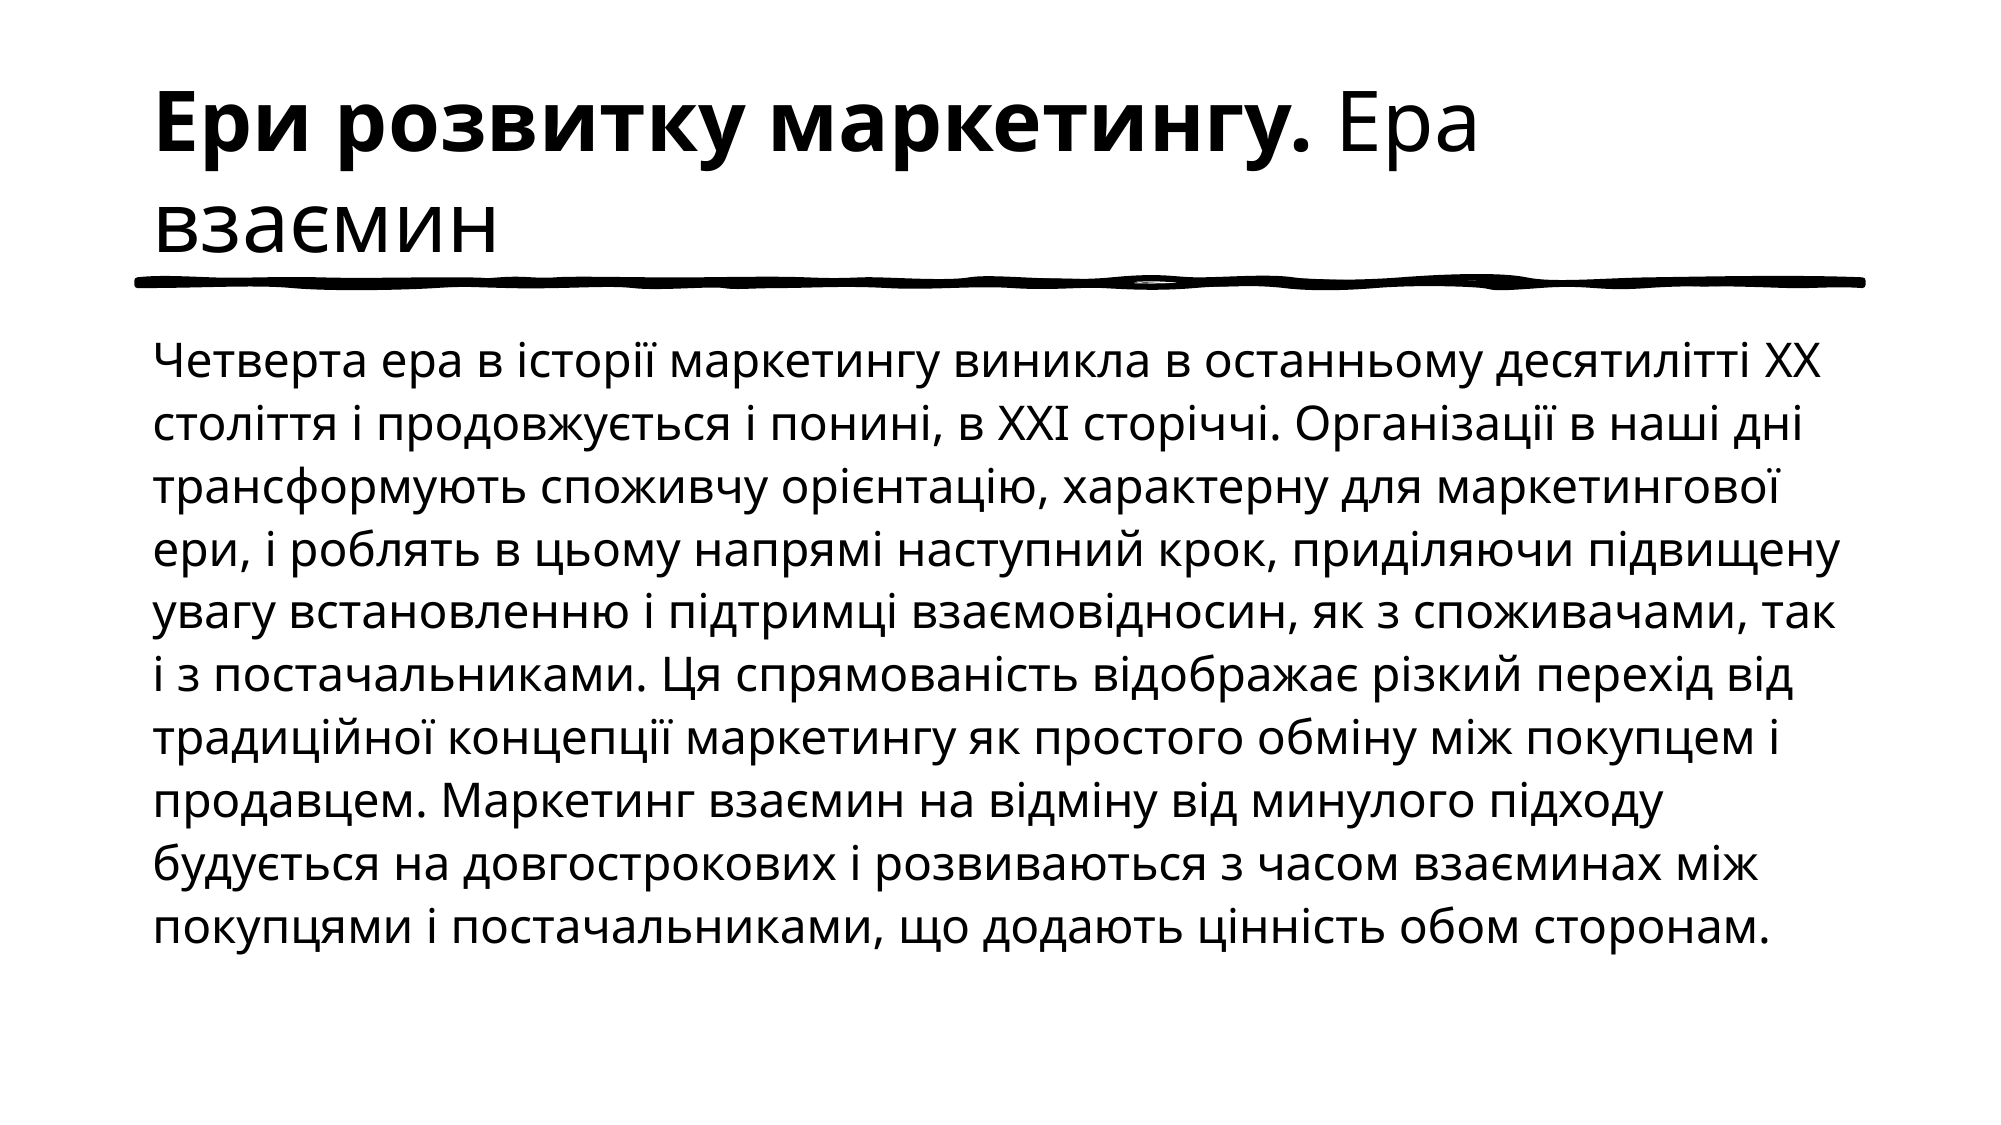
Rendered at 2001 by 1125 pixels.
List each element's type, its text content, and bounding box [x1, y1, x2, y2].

list Четверта ера в історії маркетингу виникла в останньому десятилітті XX століття і продовжується і понині, в XXI сторіччі. Організації в наші дні трансформують споживчу орієнтацію, характерну для маркетингової ери, і роблять в цьому напрямі наступний крок, приділяючи підвищену увагу встановленню і підтримці взаємовідносин, як з споживачами, так і з постачальниками. Ця спрямованість відображає різкий перехід від традиційної концепції маркетингу як простого обміну між покупцем і продавцем. Маркетинг взаємин на відміну від минулого підходу будується на довгострокових і розвиваються з часом взаєминах між покупцями і постачальниками, що додають цінність обом сторонам. [137, 316, 1863, 1014]
title Ери розвитку маркетингу. Ера взаємин [137, 59, 1863, 278]
